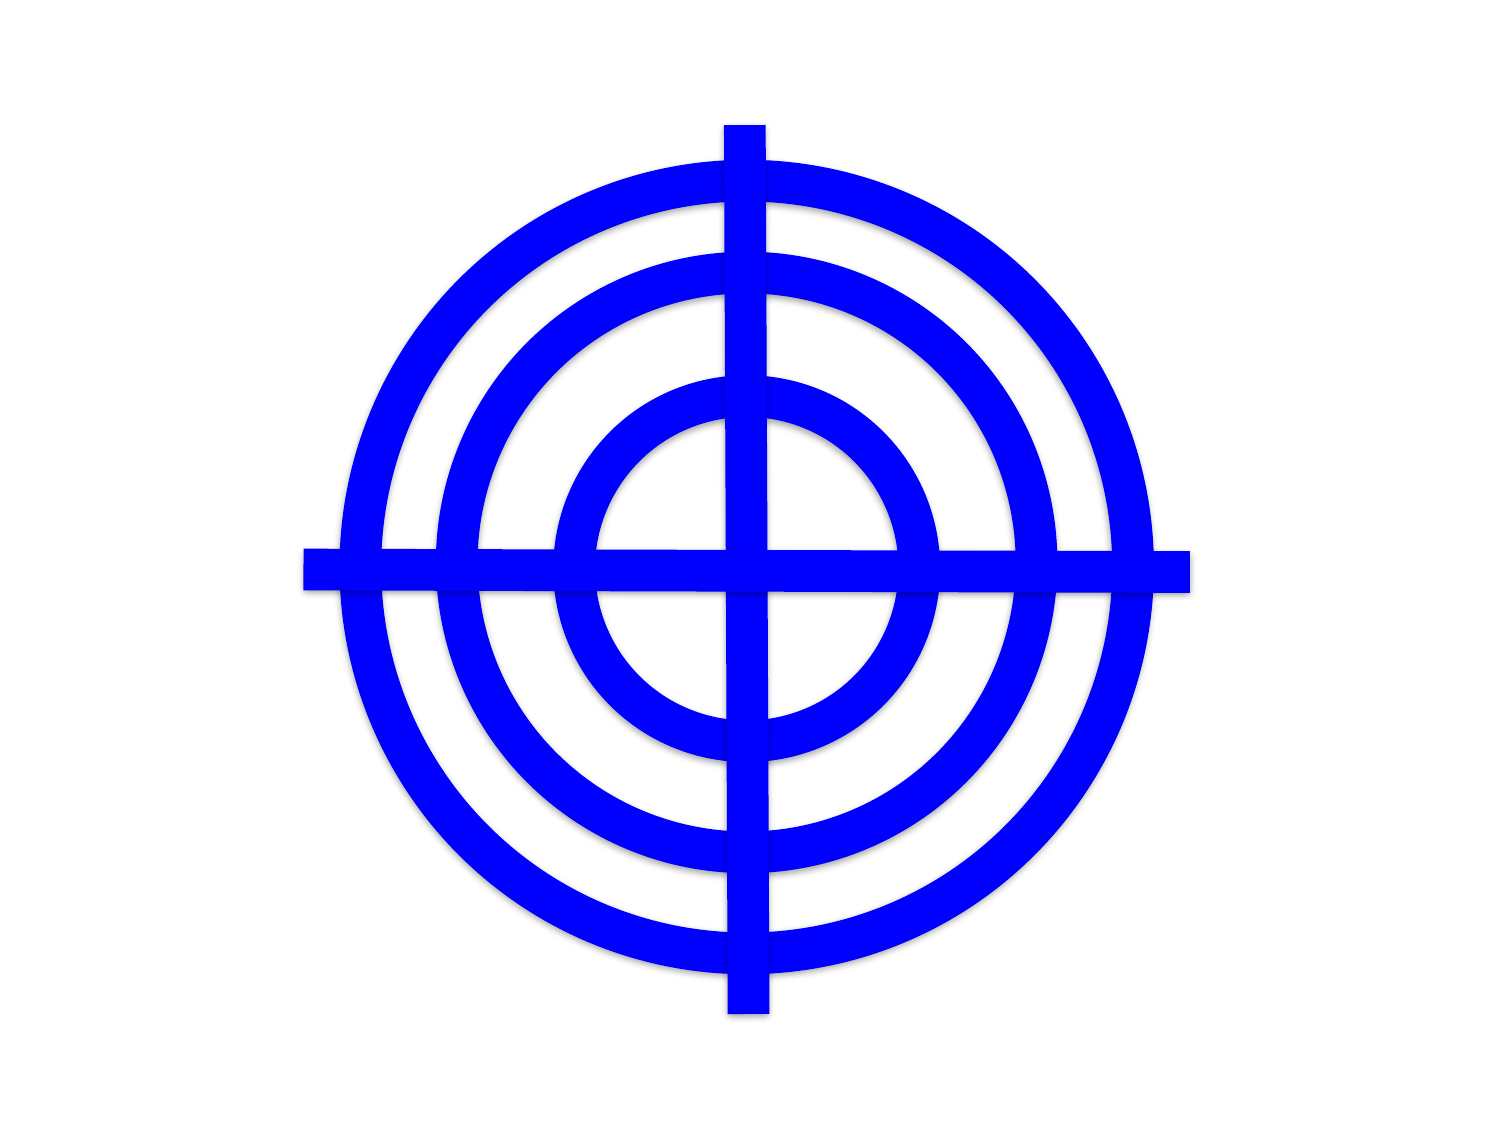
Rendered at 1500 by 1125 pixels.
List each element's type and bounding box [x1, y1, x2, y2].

text_box [303, 124, 1191, 1015]
